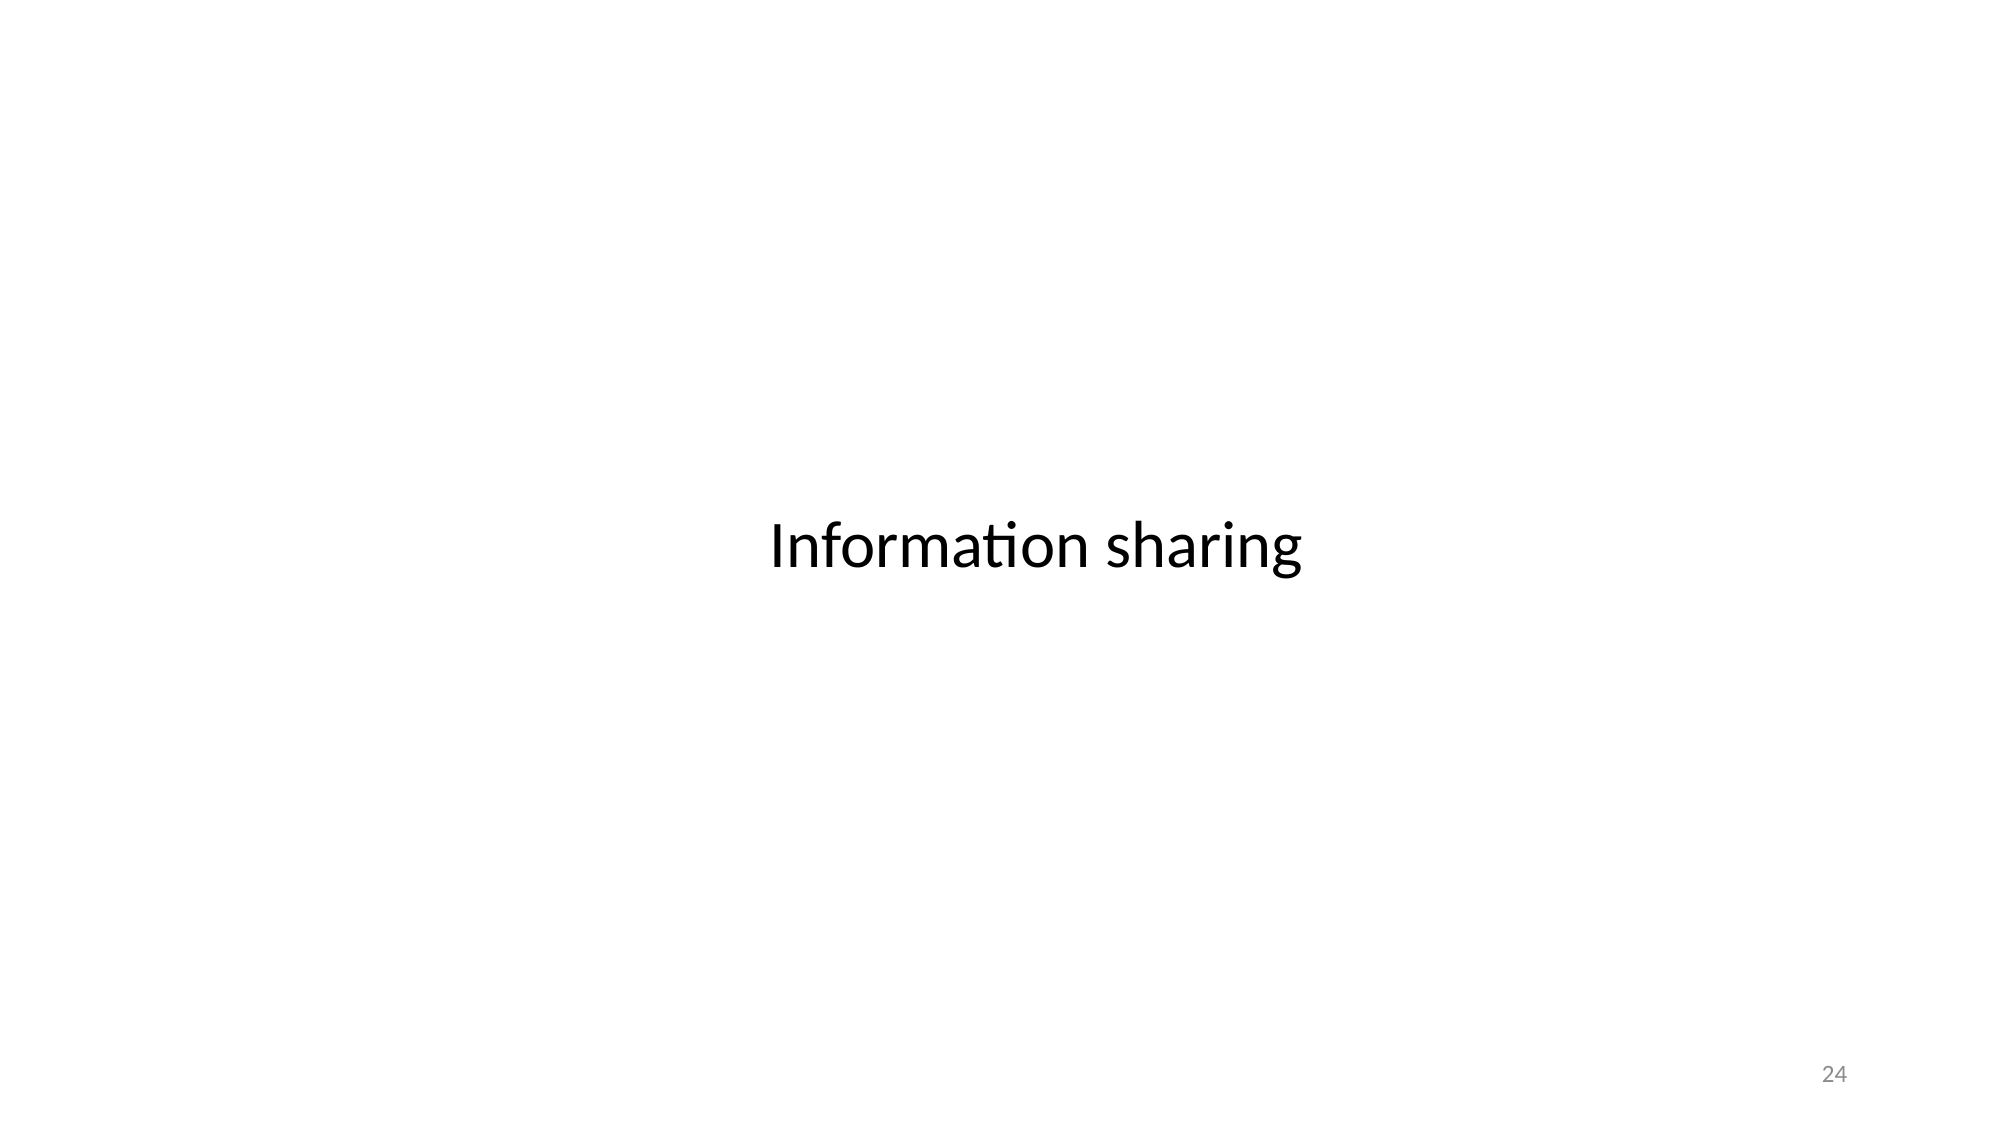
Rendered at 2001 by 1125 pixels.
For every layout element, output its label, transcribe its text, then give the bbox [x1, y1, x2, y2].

slide_number 24 [1412, 1042, 1863, 1103]
title Information sharing [754, 482, 1329, 610]
